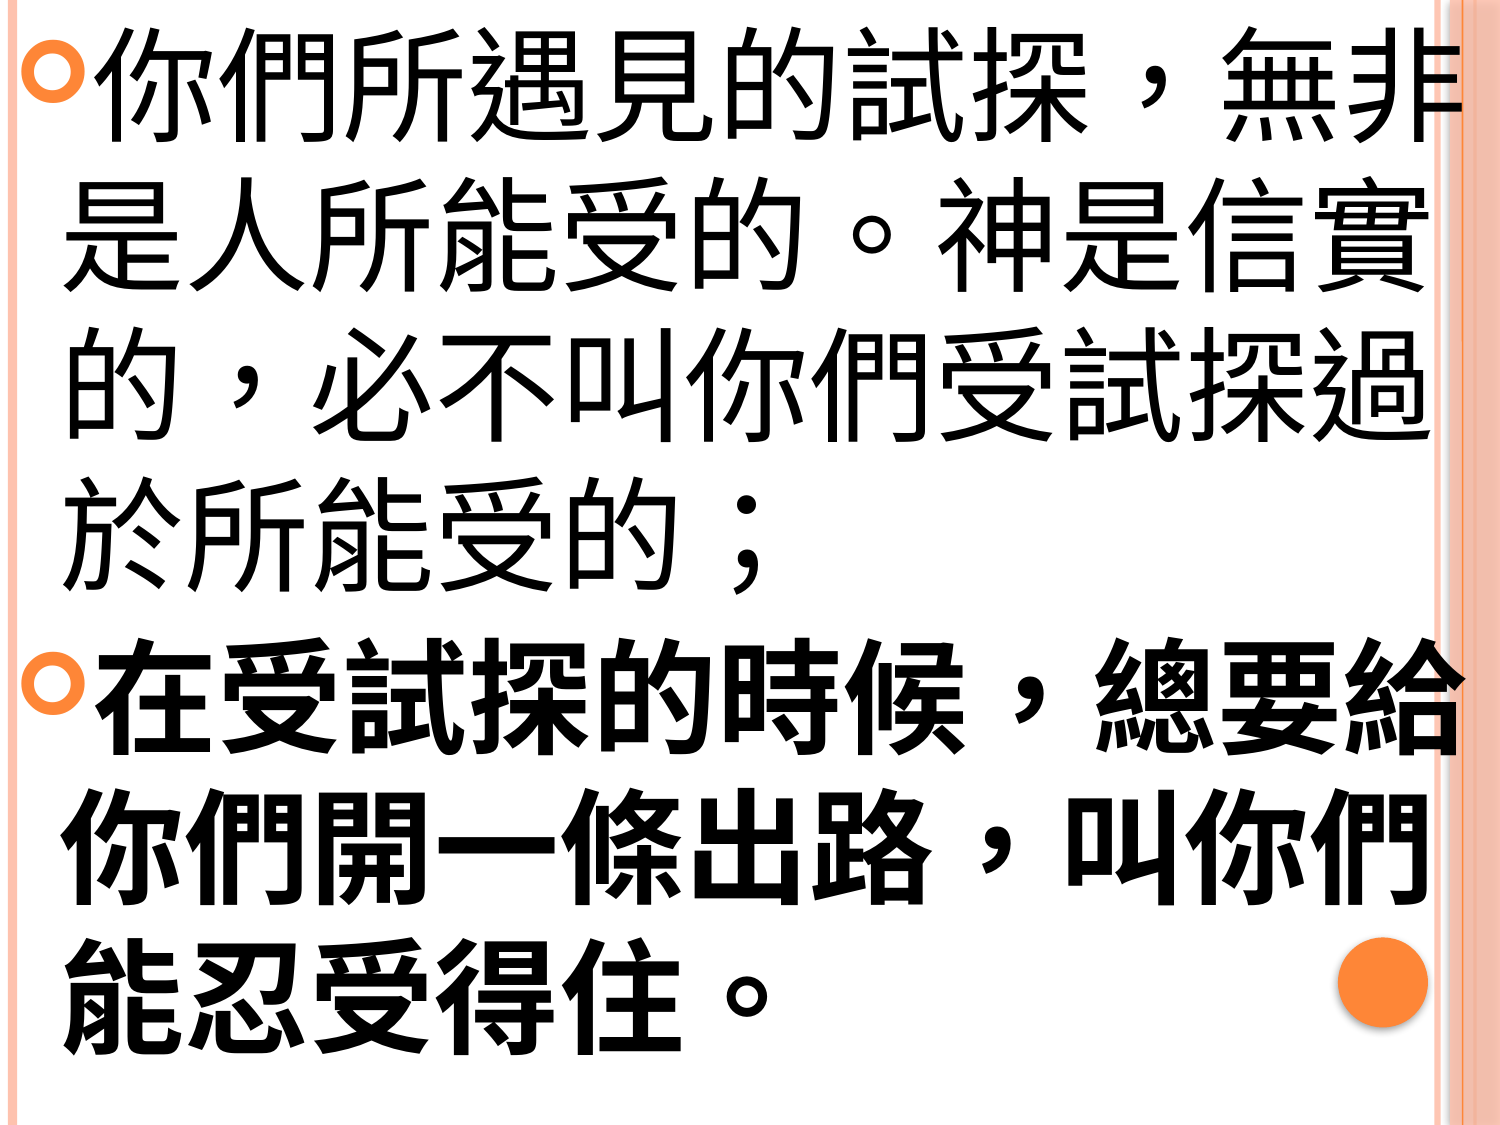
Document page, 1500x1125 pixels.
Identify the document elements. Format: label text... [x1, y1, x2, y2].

list 你們所遇見的試探，無非是人所能受的。神是信實的，必不叫你們受試探過於所能受的； 在受試探的時候，總要給你們開一條出路，叫你們能忍受得住。 [0, 0, 1500, 1125]
